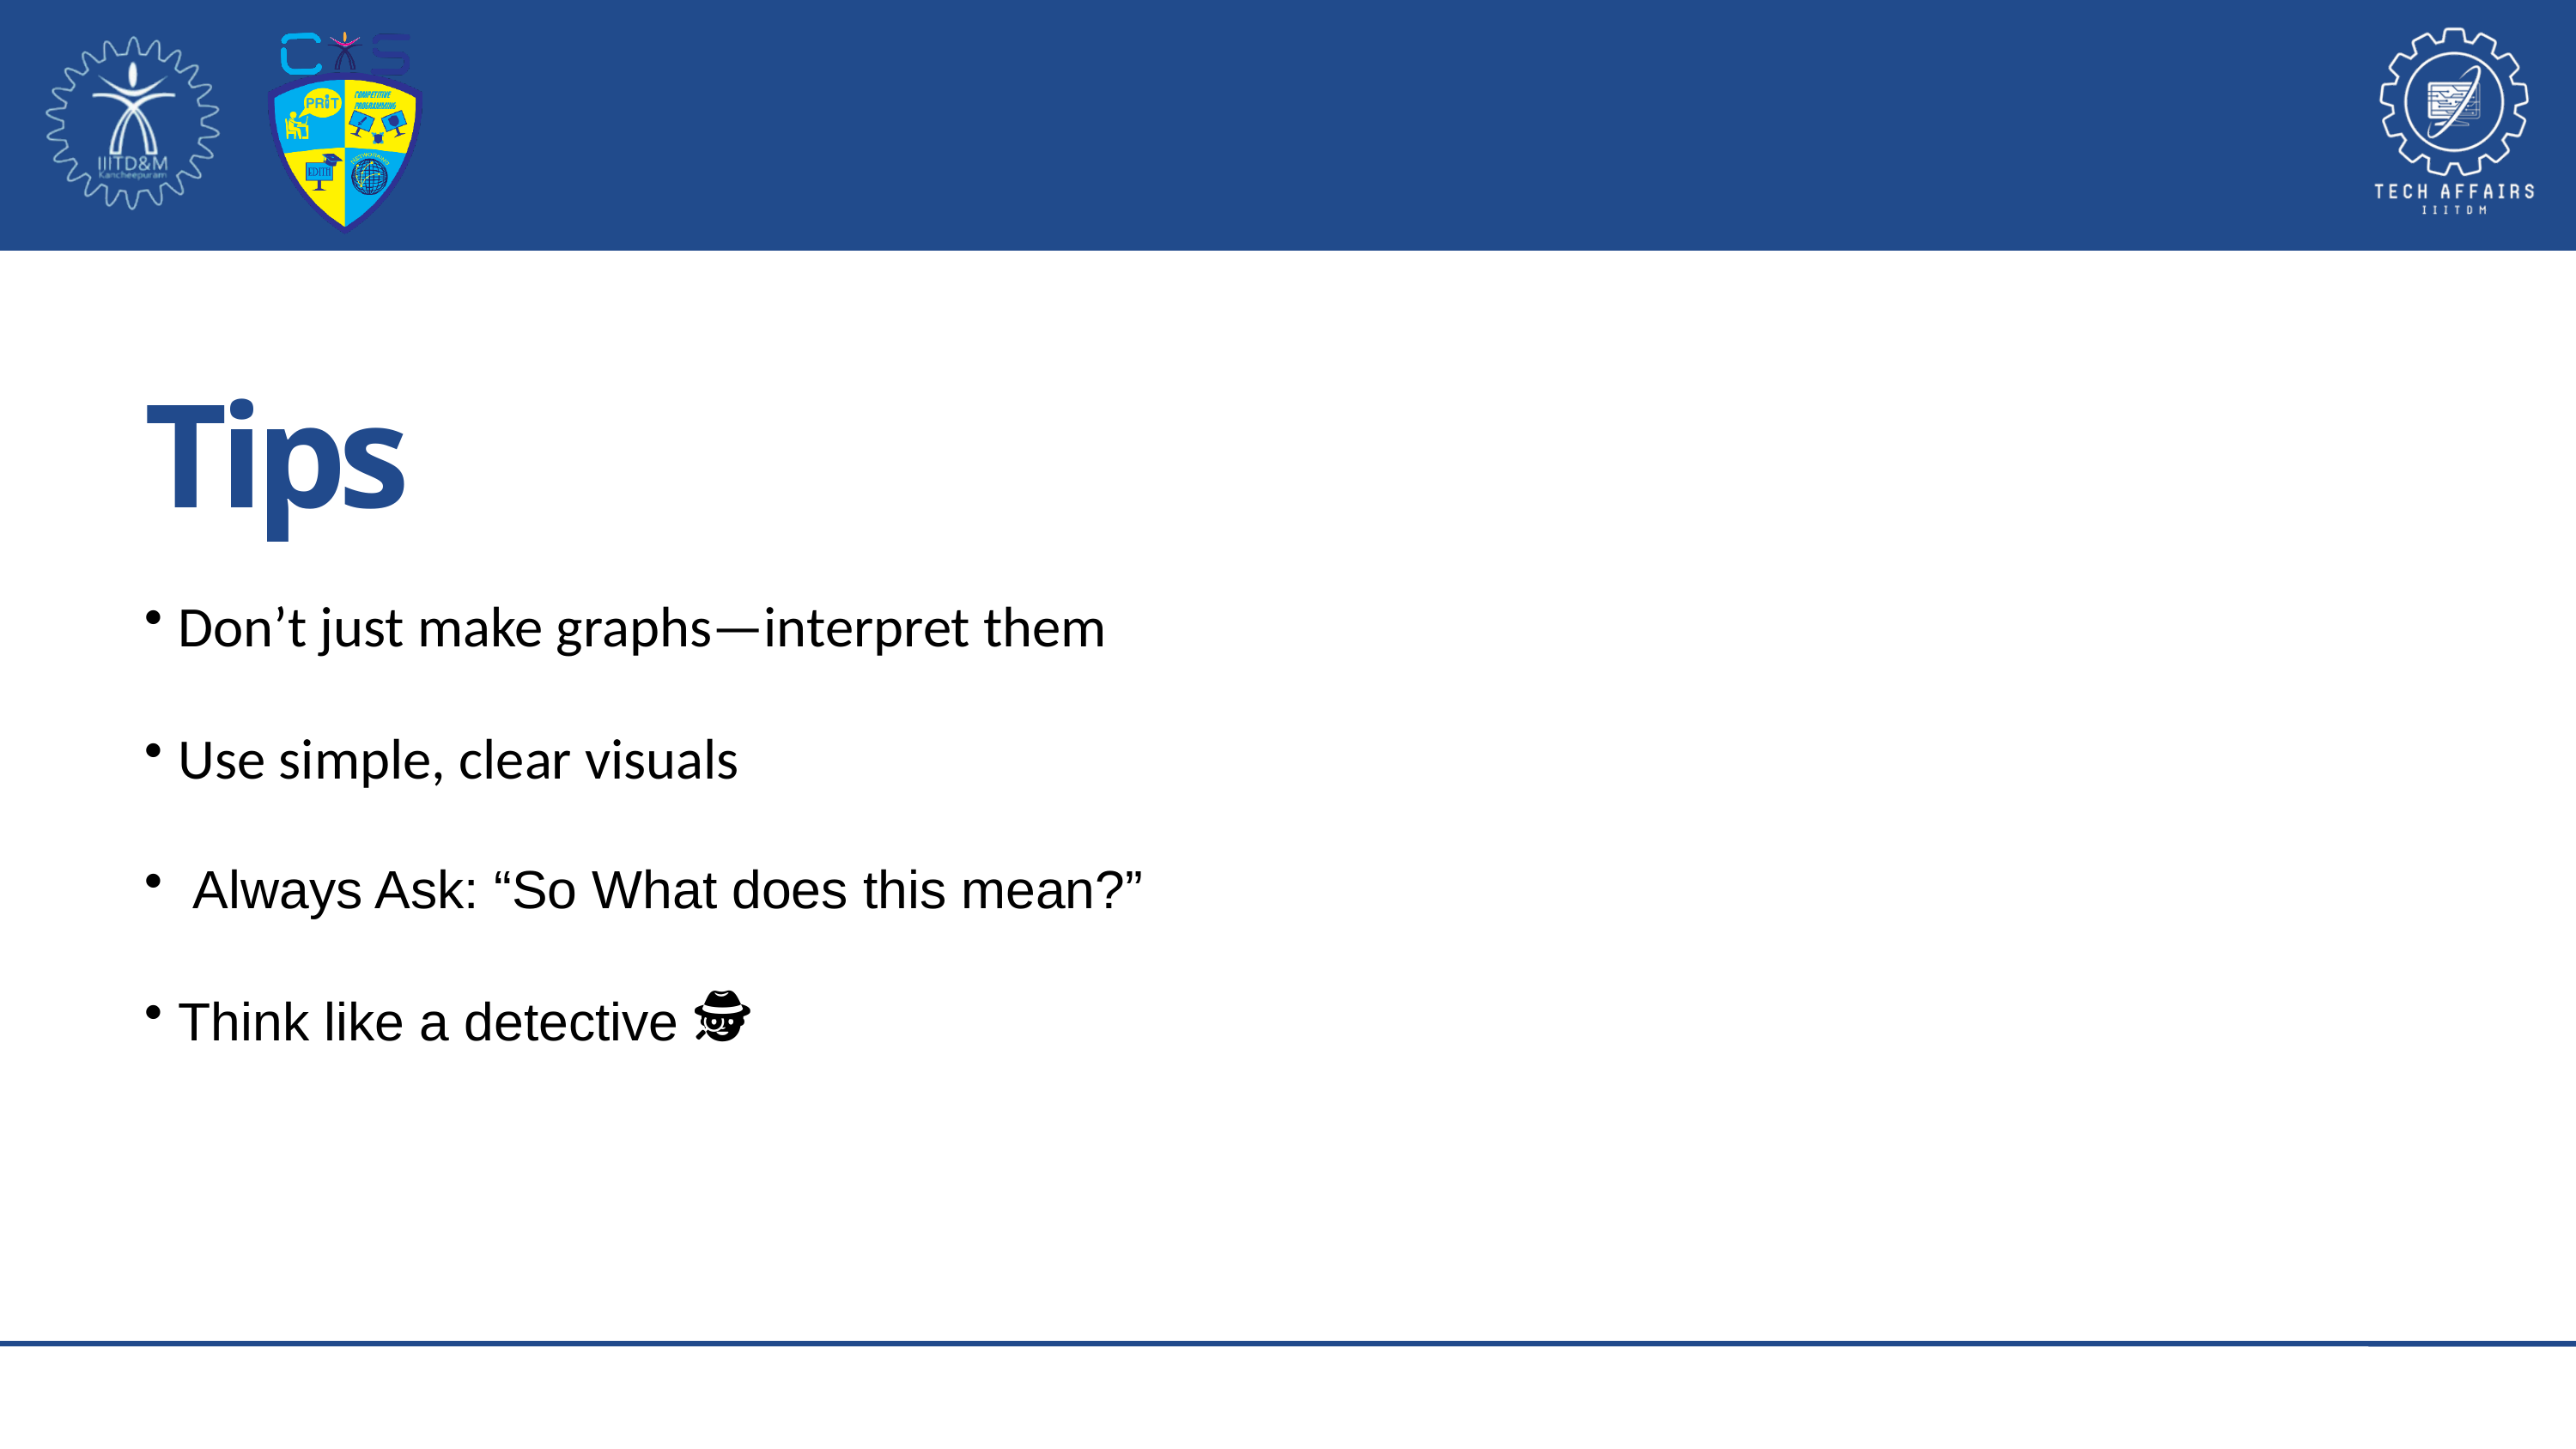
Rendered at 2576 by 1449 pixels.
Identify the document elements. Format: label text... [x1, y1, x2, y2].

text_box Tips [144, 393, 2432, 537]
text_box Don’t just make graphs—interpret them Use simple, clear visuals Always Ask: “So What does this mean?” Think like a detective 🕵️ [131, 582, 2193, 1098]
picture [265, 32, 425, 235]
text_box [0, 0, 2576, 252]
